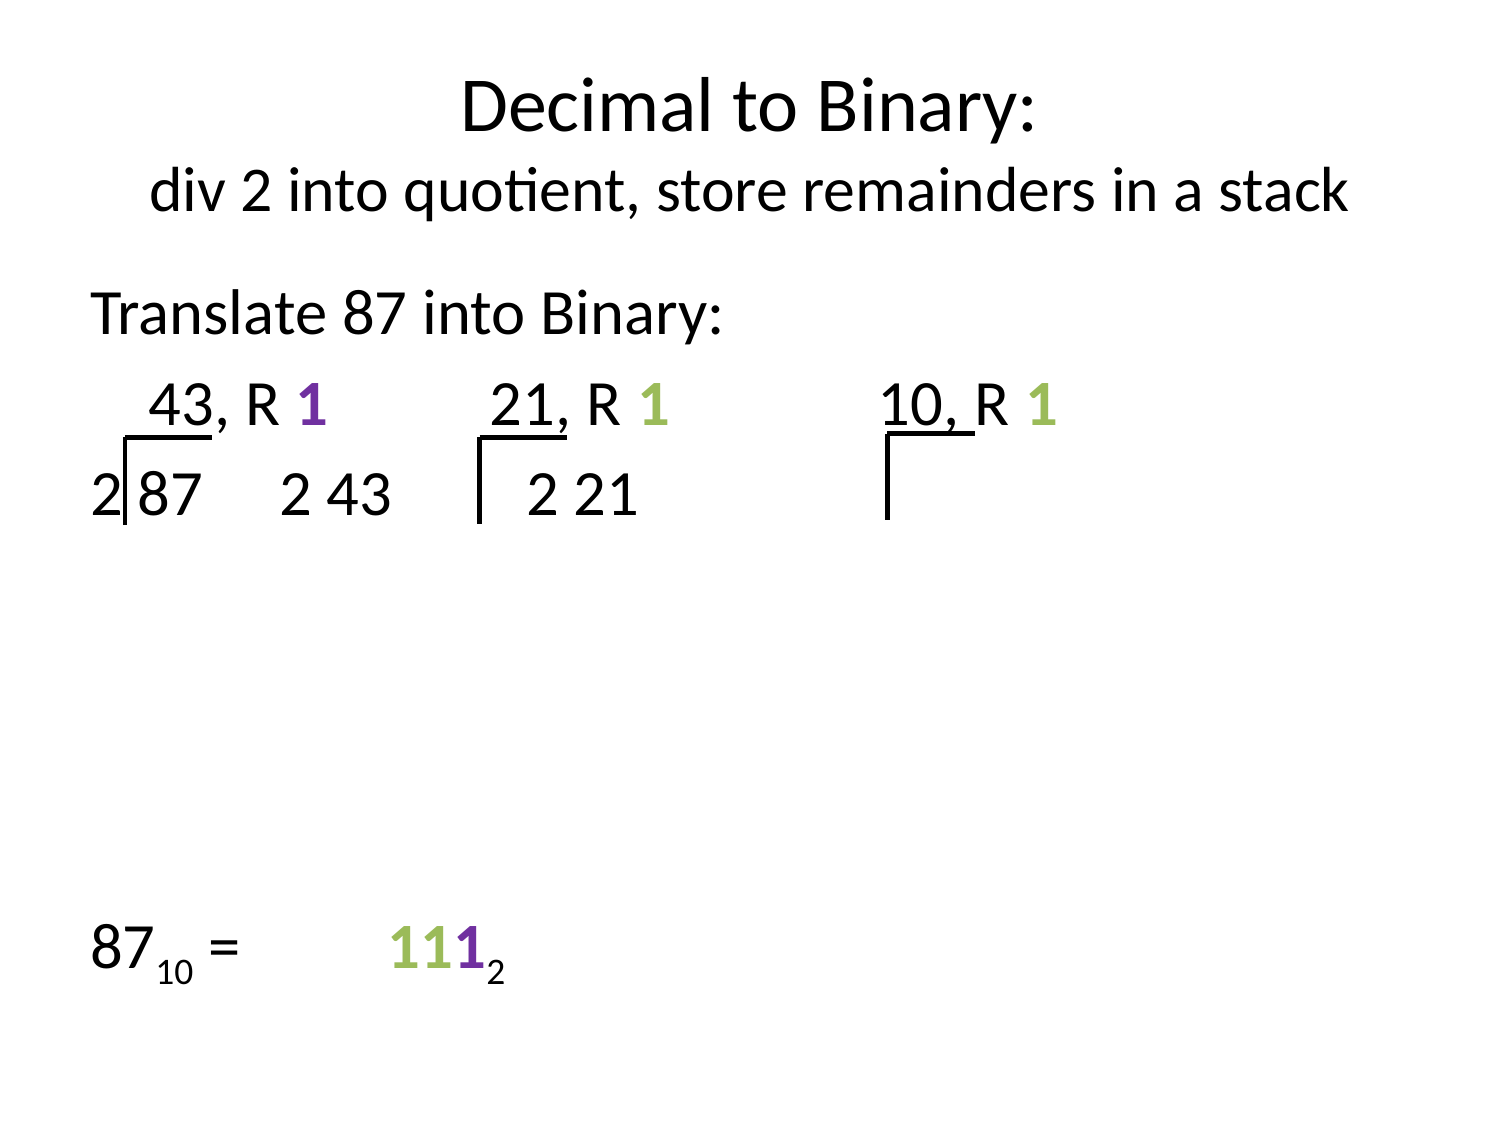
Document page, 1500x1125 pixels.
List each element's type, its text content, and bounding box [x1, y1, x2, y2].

title Decimal to Binary: div 2 into quotient, store remainders in a stack [75, 45, 1425, 233]
list Translate 87 into Binary: 43, R 1 21, R 1 10, R 1 2 87 2 43 2 21 8710 = 1112 [75, 262, 1425, 1005]
